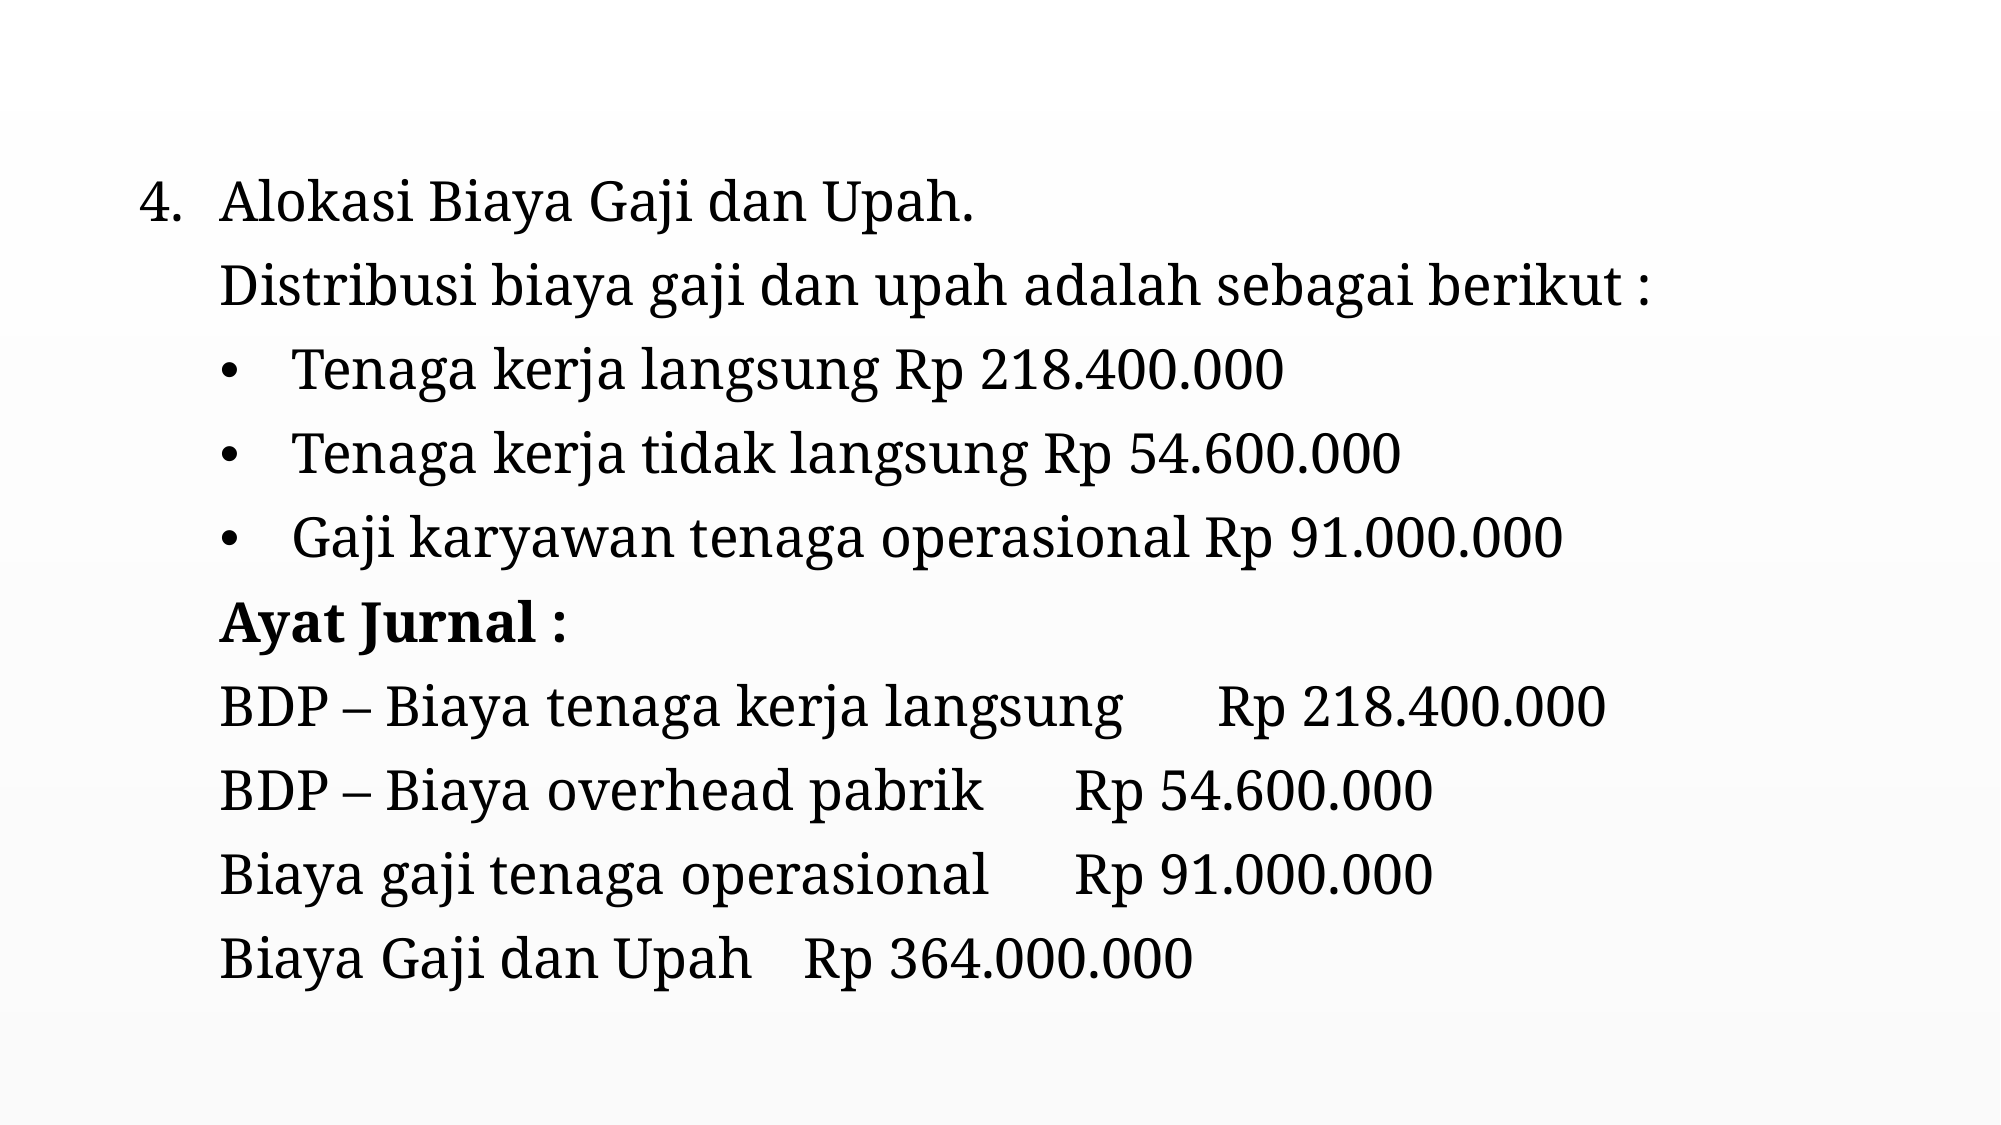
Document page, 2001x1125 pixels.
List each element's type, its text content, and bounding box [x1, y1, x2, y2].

list Alokasi Biaya Gaji dan Upah. Distribusi biaya gaji dan upah adalah sebagai berikut : Tenaga kerja langsung Rp 218.400.000 Tenaga kerja tidak langsung Rp 54.600.000 Gaji karyawan tenaga operasional Rp 91.000.000 Ayat Jurnal : BDP – Biaya tenaga kerja langsung Rp 218.400.000 BDP – Biaya overhead pabrik Rp 54.600.000 Biaya gaji tenaga operasional Rp 91.000.000 Biaya Gaji dan Upah Rp 364.000.000 [124, 162, 1850, 1014]
